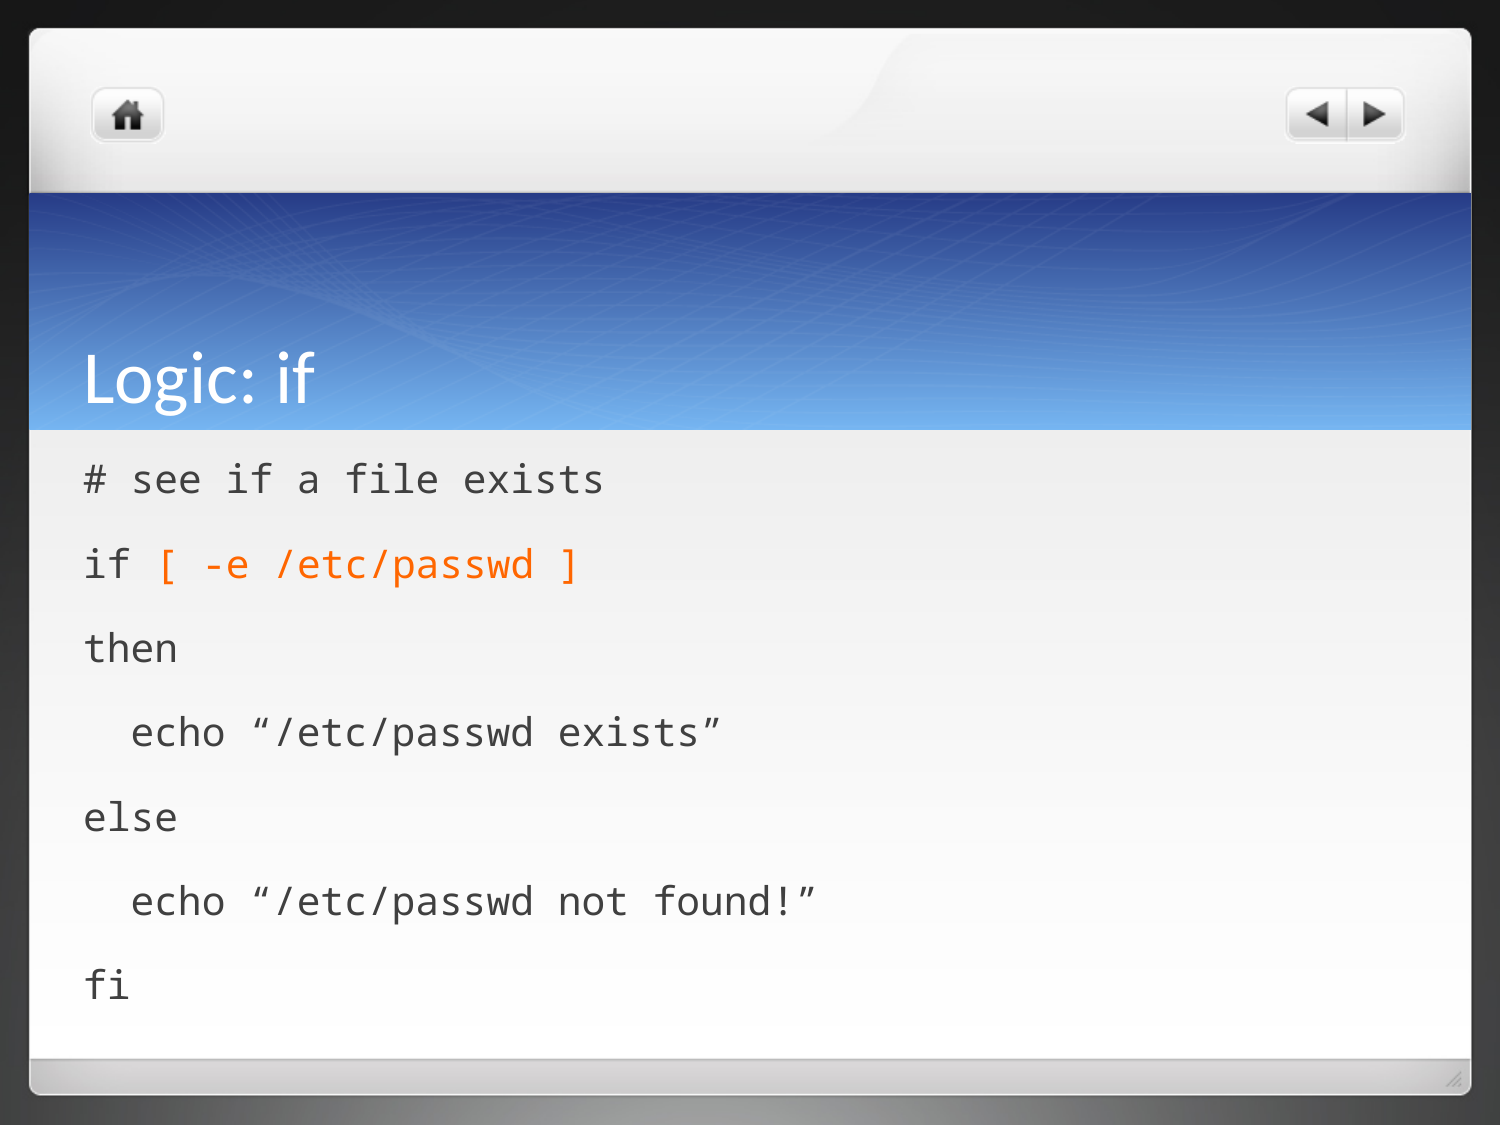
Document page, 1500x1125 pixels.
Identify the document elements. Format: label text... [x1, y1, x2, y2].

list # see if a file exists if [ -e /etc/passwd ] then echo “/etc/passwd exists” else echo “/etc/passwd not found!” fi [68, 452, 1432, 1025]
picture [0, 0, 1500, 1125]
title Logic: if [68, 239, 1432, 427]
